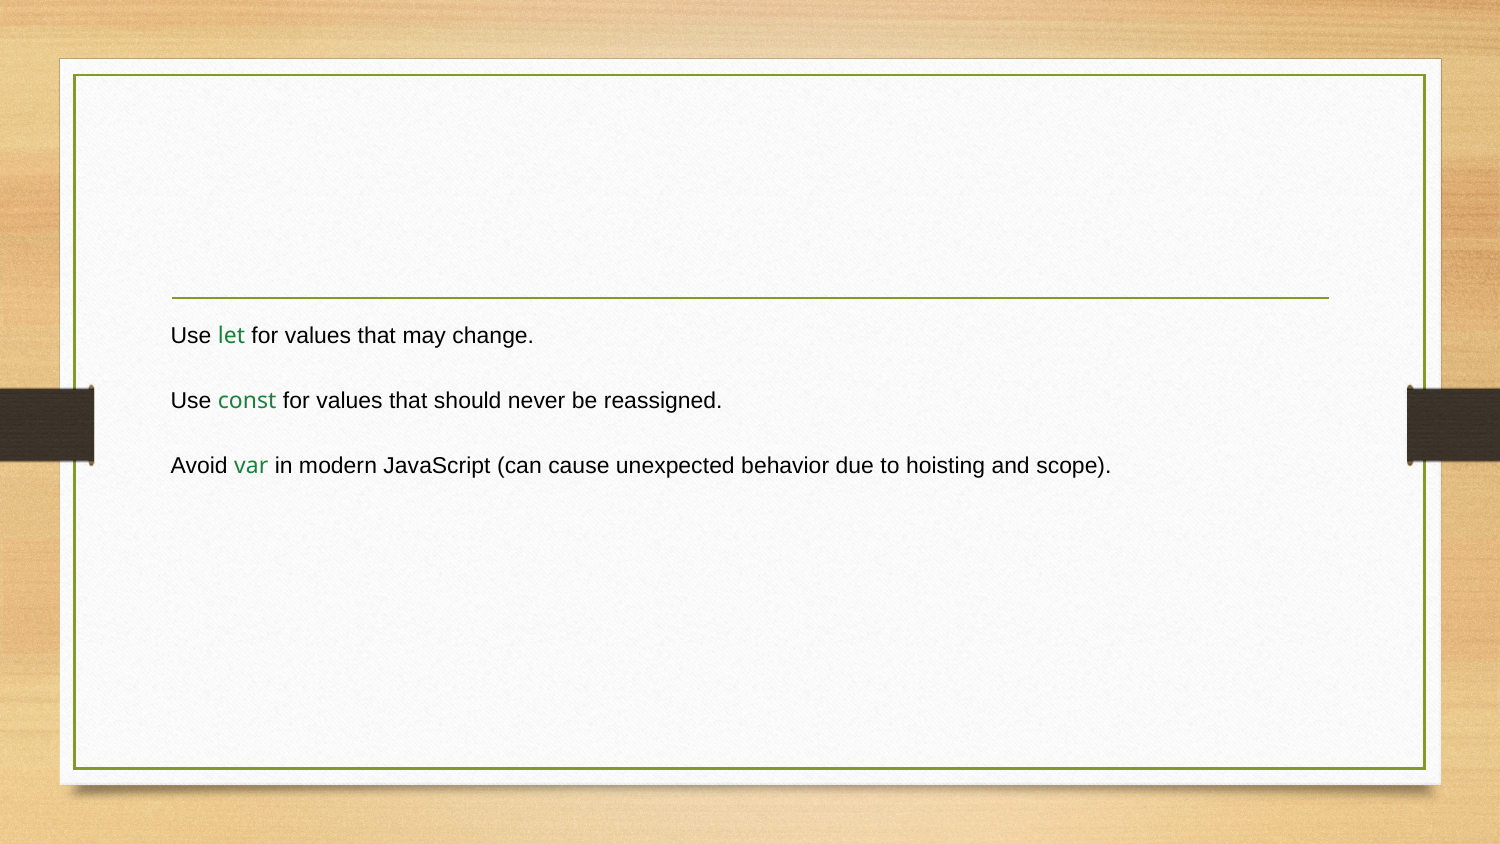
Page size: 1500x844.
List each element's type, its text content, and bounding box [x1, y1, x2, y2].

picture [0, 0, 1500, 844]
list Use let for values that may change. Use const for values that should never be reassigned. Avoid var in modern JavaScript (can cause unexpected behavior due to hoisting and scope). [159, 314, 1341, 723]
